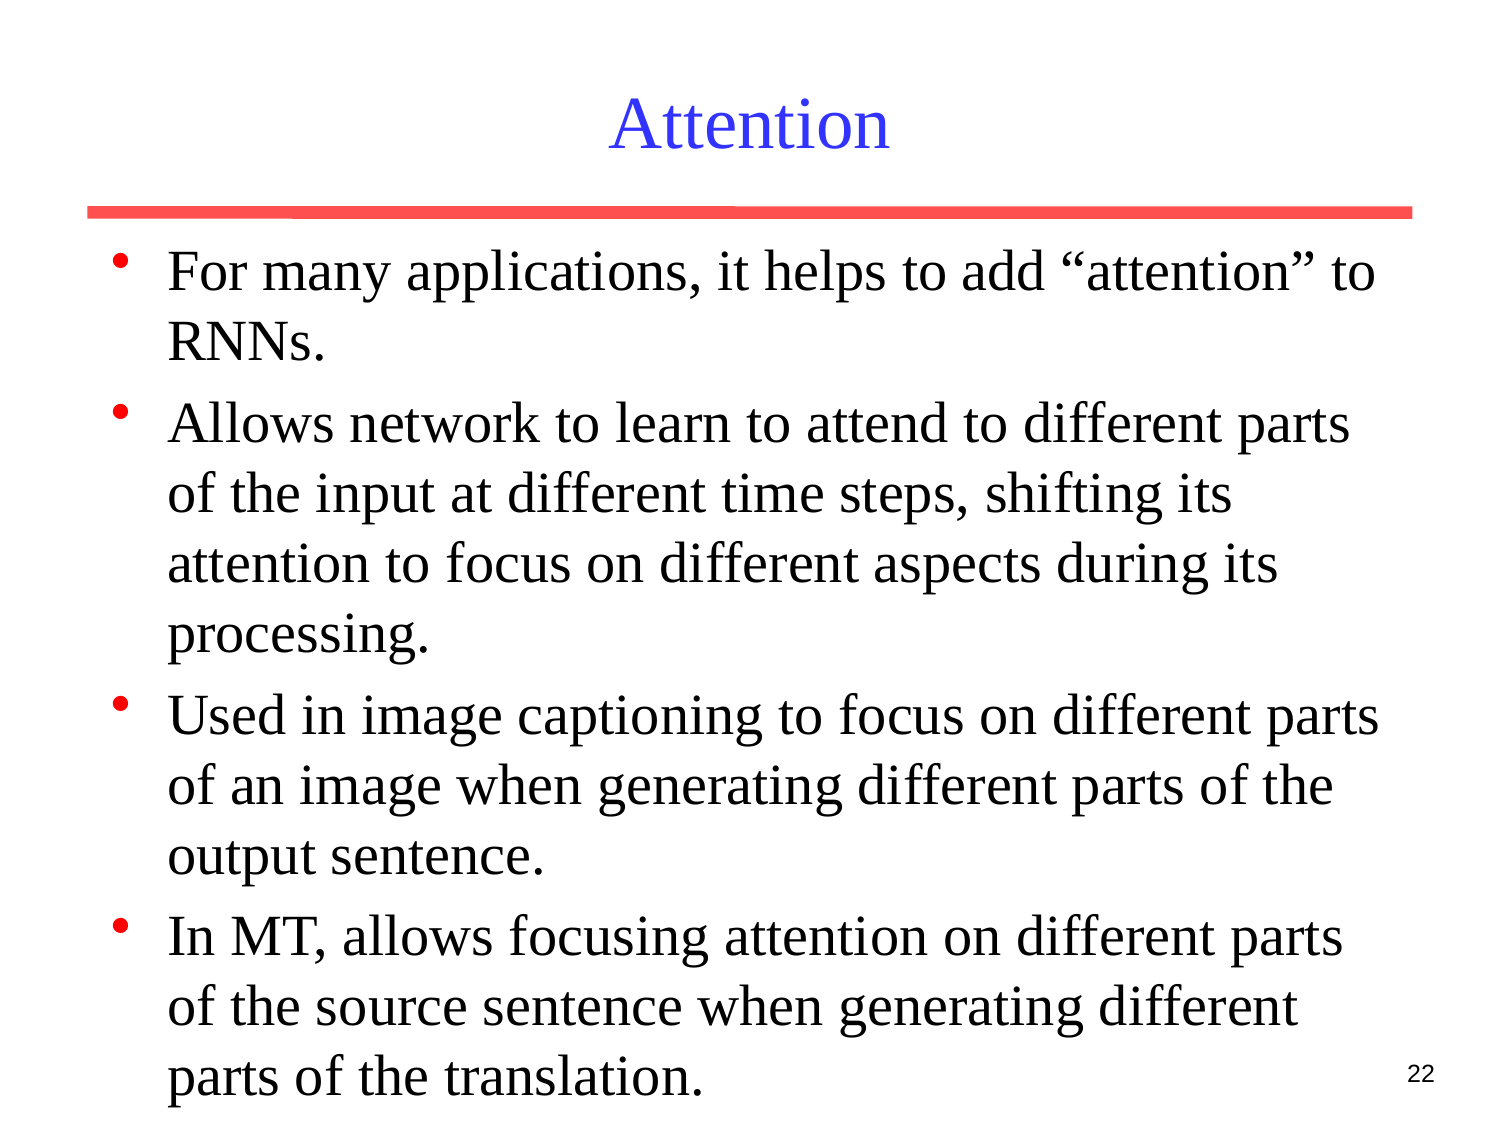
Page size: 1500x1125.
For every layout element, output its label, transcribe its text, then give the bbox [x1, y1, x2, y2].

title Attention [112, 37, 1388, 201]
list For many applications, it helps to add “attention” to RNNs. Allows network to learn to attend to different parts of the input at different time steps, shifting its attention to focus on different aspects during its processing. Used in image captioning to focus on different parts of an image when generating different parts of the output sentence. In MT, allows focusing attention on different parts of the source sentence when generating different parts of the translation. [95, 224, 1408, 995]
slide_number 22 [1137, 1049, 1451, 1125]
